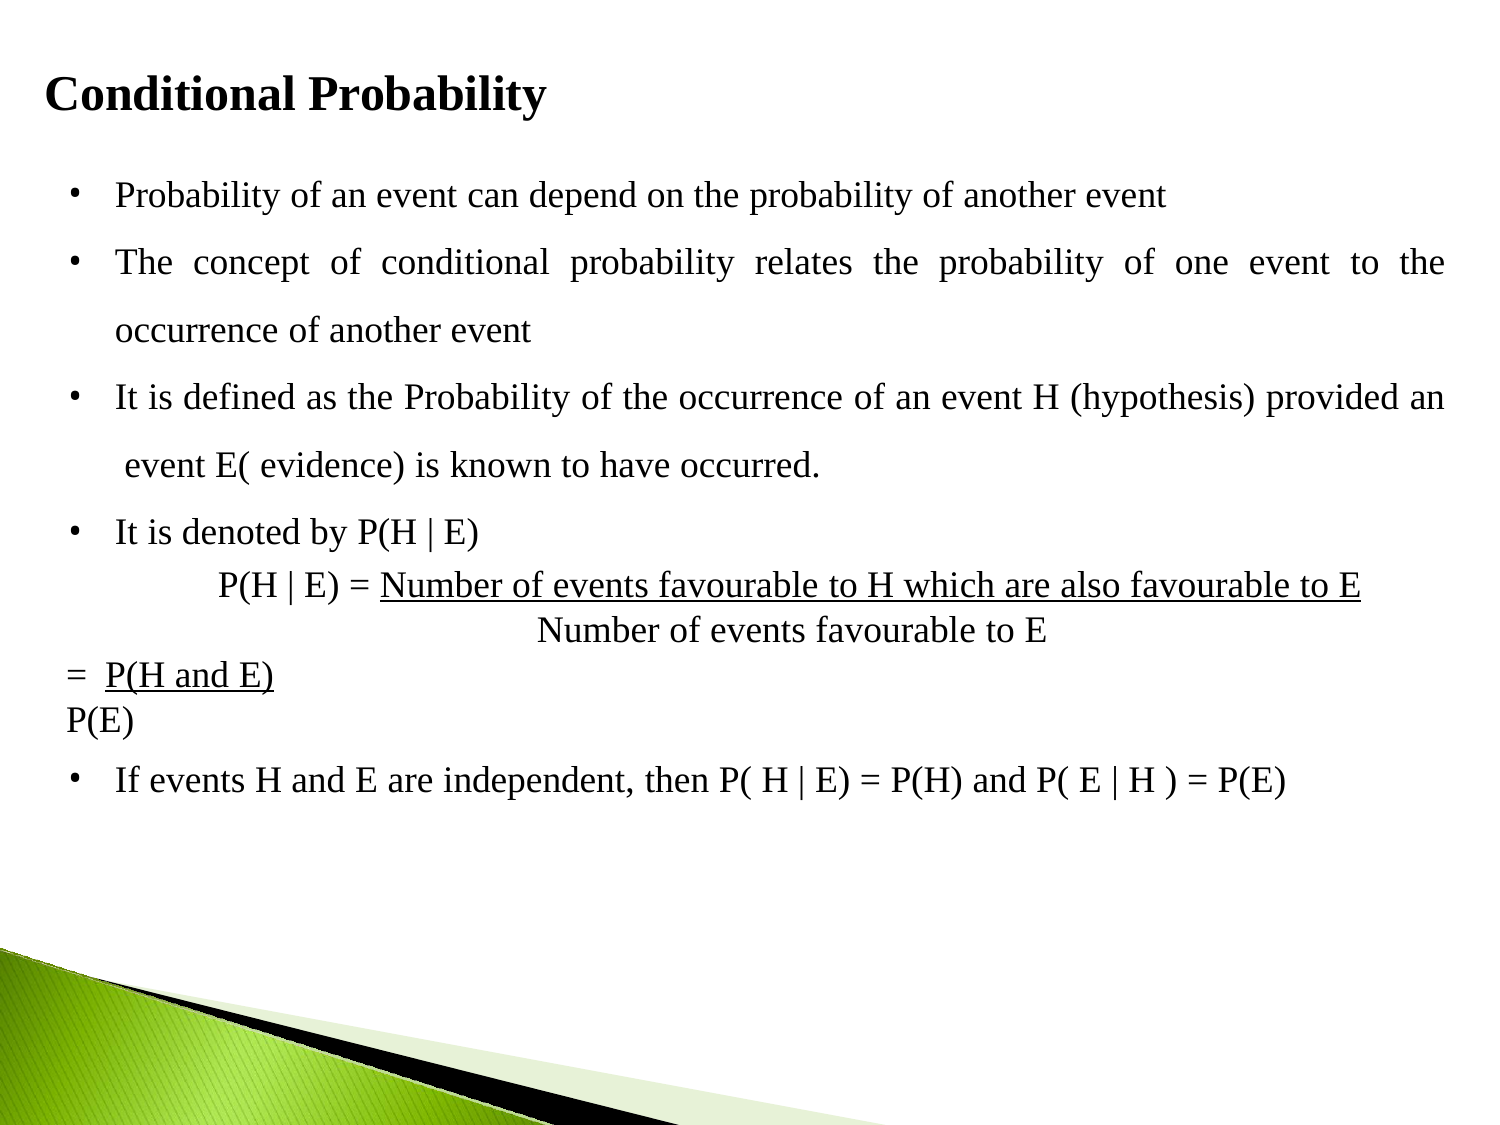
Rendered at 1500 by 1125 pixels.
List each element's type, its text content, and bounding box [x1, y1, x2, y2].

picture [0, 948, 558, 1125]
text_box Probability of an event can depend on the probability of another event The concept of conditional probability relates the probability of one event to the occurrence of another event It is defined as the Probability of the occurrence of an event H (hypothesis) provided an event E( evidence) is known to have occurred. It is denoted by P(H | E) P(H | E) = Number of events favourable to H which are also favourable to E Number of events favourable to E = P(H and E) P(E) If events H and E are independent, then P( H | E) = P(H) and P( E | H ) = P(E) [65, 145, 1446, 800]
title Conditional Probability [42, 58, 553, 249]
